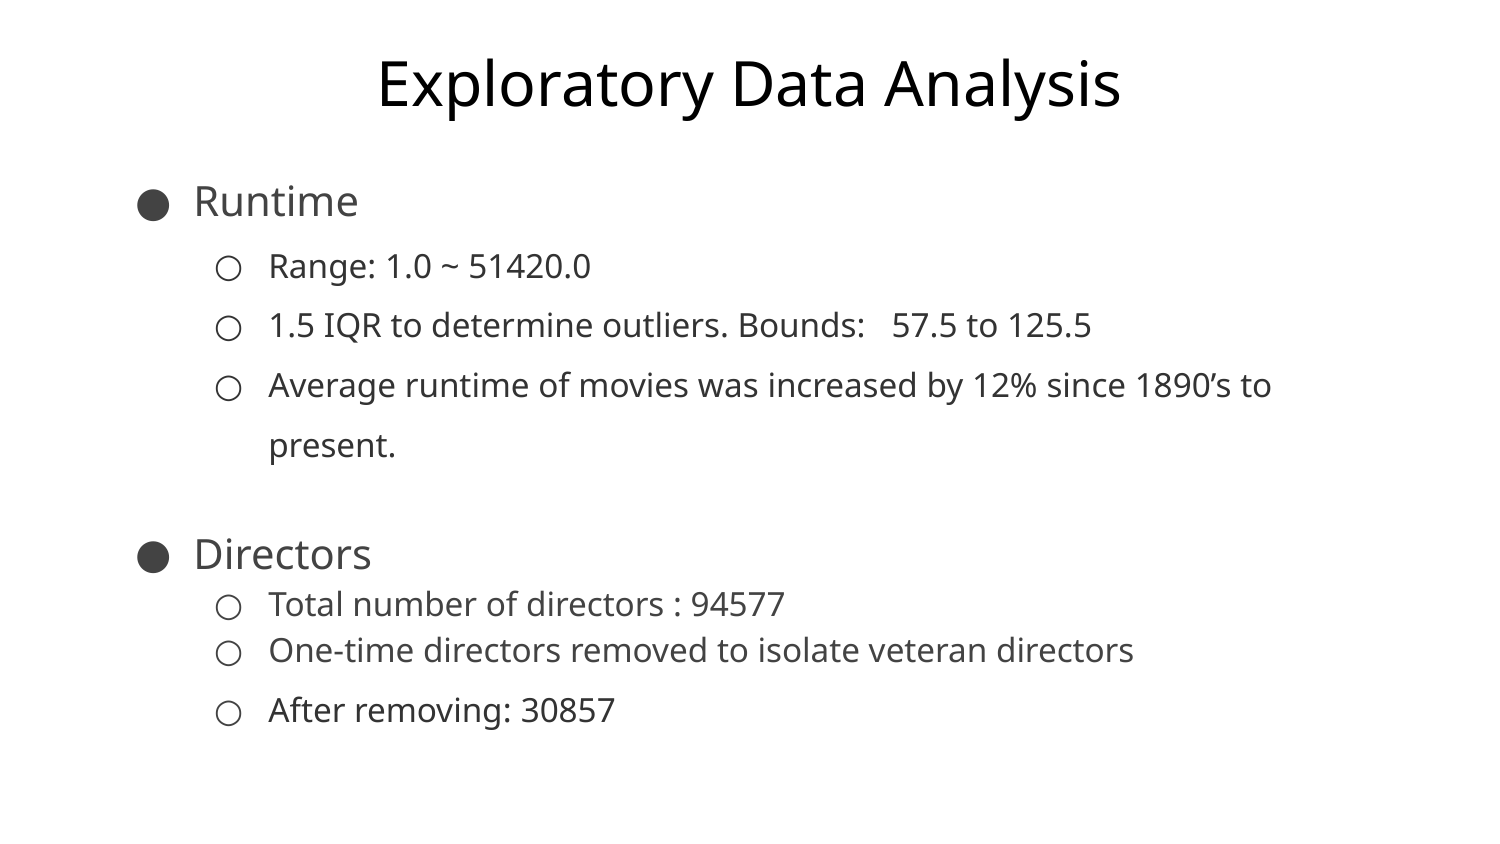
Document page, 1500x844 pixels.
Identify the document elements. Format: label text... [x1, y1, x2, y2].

title Exploratory Data Analysis [51, 28, 1449, 123]
list Runtime Range: 1.0 ~ 51420.0 1.5 IQR to determine outliers. Bounds: 57.5 to 125.5 Average runtime of movies was increased by 12% since 1890’s to present. Directors Total number of directors : 94577 One-time directors removed to isolate veteran directors After removing: 30857 [103, 152, 1397, 713]
